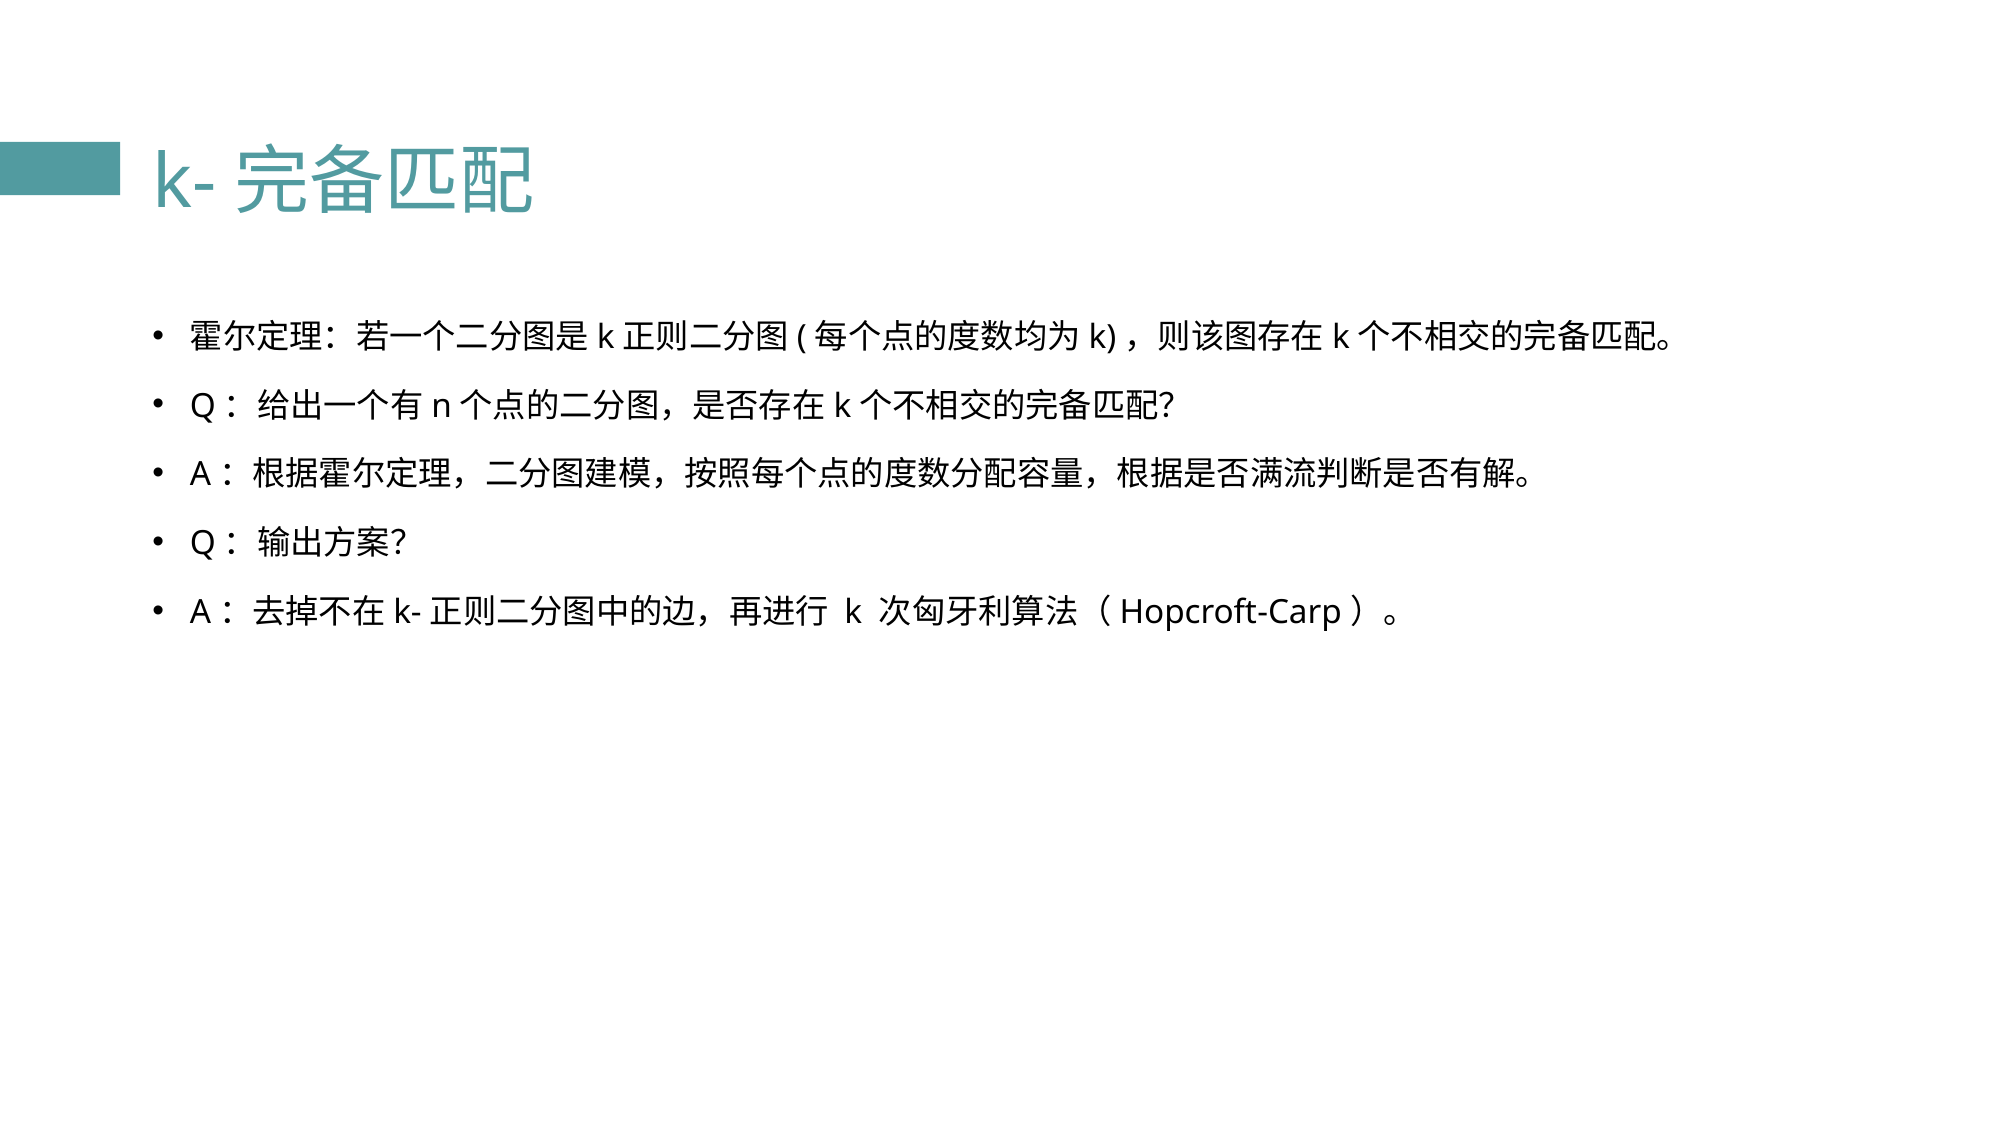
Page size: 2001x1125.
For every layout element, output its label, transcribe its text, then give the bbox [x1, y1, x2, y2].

list 霍尔定理：若一个二分图是k正则二分图(每个点的度数均为k)，则该图存在k个不相交的完备匹配。 Q：给出一个有n个点的二分图，是否存在k个不相交的完备匹配？ A：根据霍尔定理，二分图建模，按照每个点的度数分配容量，根据是否满流判断是否有解。 Q：输出方案？ A：去掉不在k-正则二分图中的边，再进行 k 次匈牙利算法（Hopcroft-Carp）。 [137, 299, 1863, 1014]
title k-完备匹配 [137, 59, 1863, 278]
